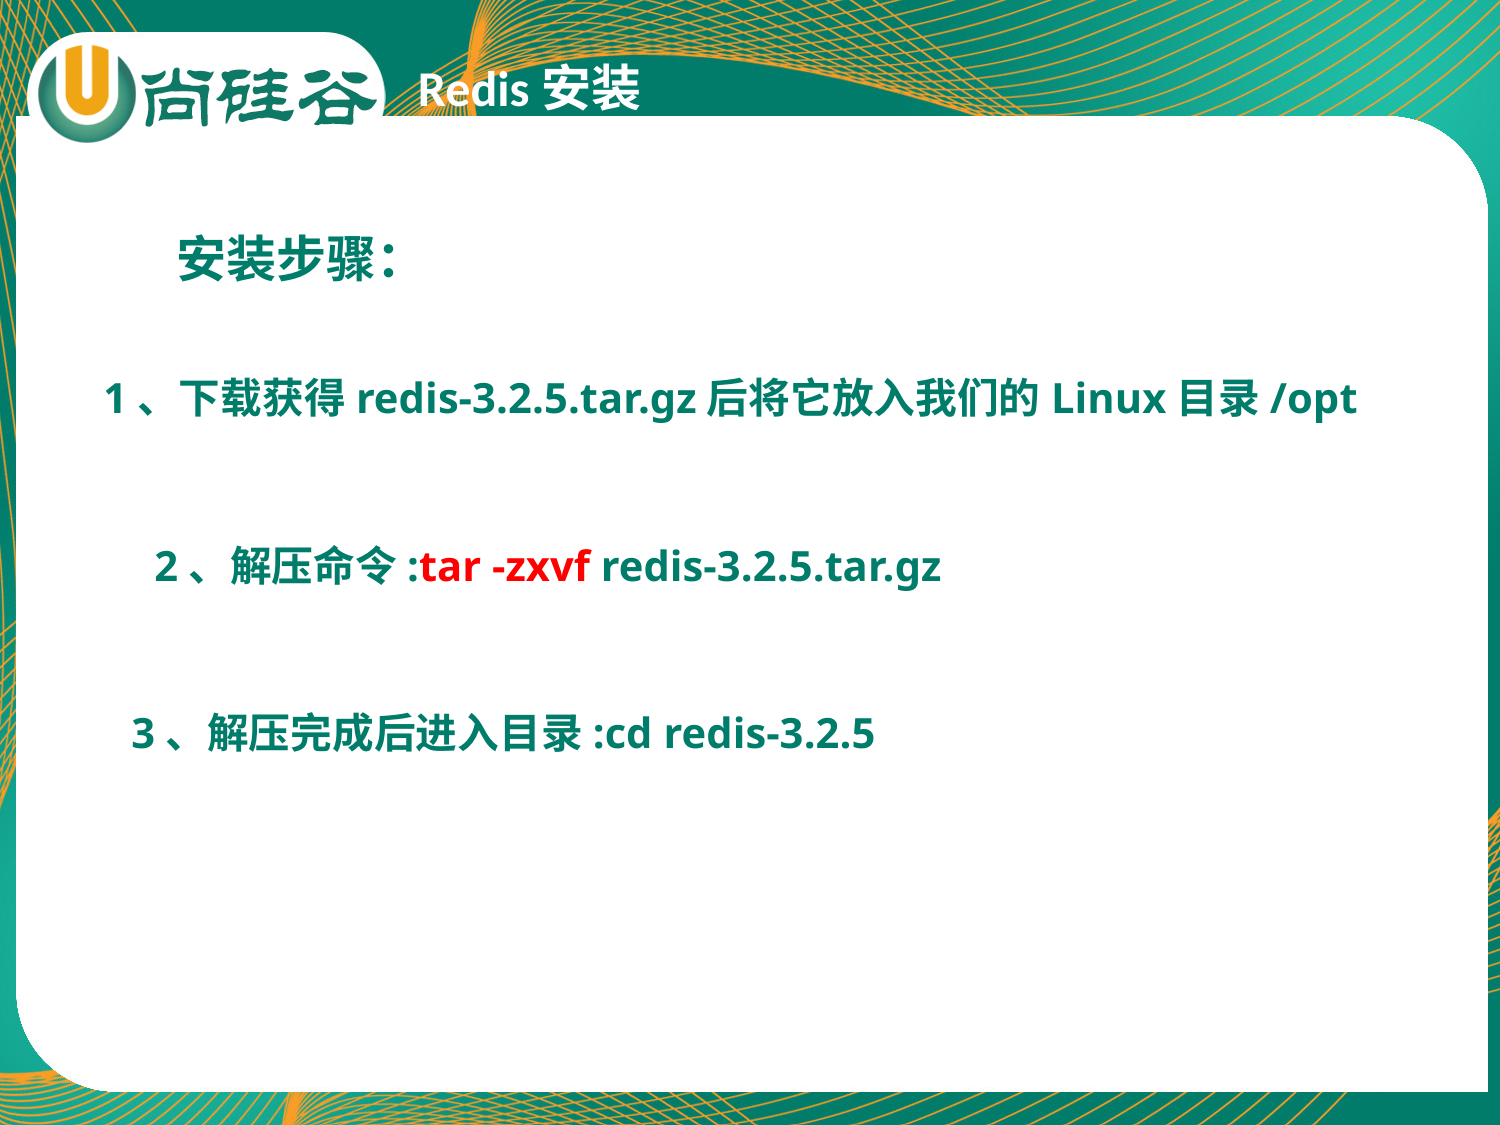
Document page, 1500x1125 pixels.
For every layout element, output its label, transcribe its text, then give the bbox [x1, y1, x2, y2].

text_box 3、解压完成后进入目录:cd redis-3.2.5 [116, 699, 891, 765]
text_box 安装步骤： [161, 219, 442, 295]
picture [0, 0, 1500, 1125]
text_box 2、解压命令:tar -zxvf redis-3.2.5.tar.gz [139, 532, 957, 597]
text_box 1、下载获得redis-3.2.5.tar.gz后将它放入我们的Linux目录/opt [88, 364, 1430, 430]
text_box Redis安装 [403, 19, 657, 124]
